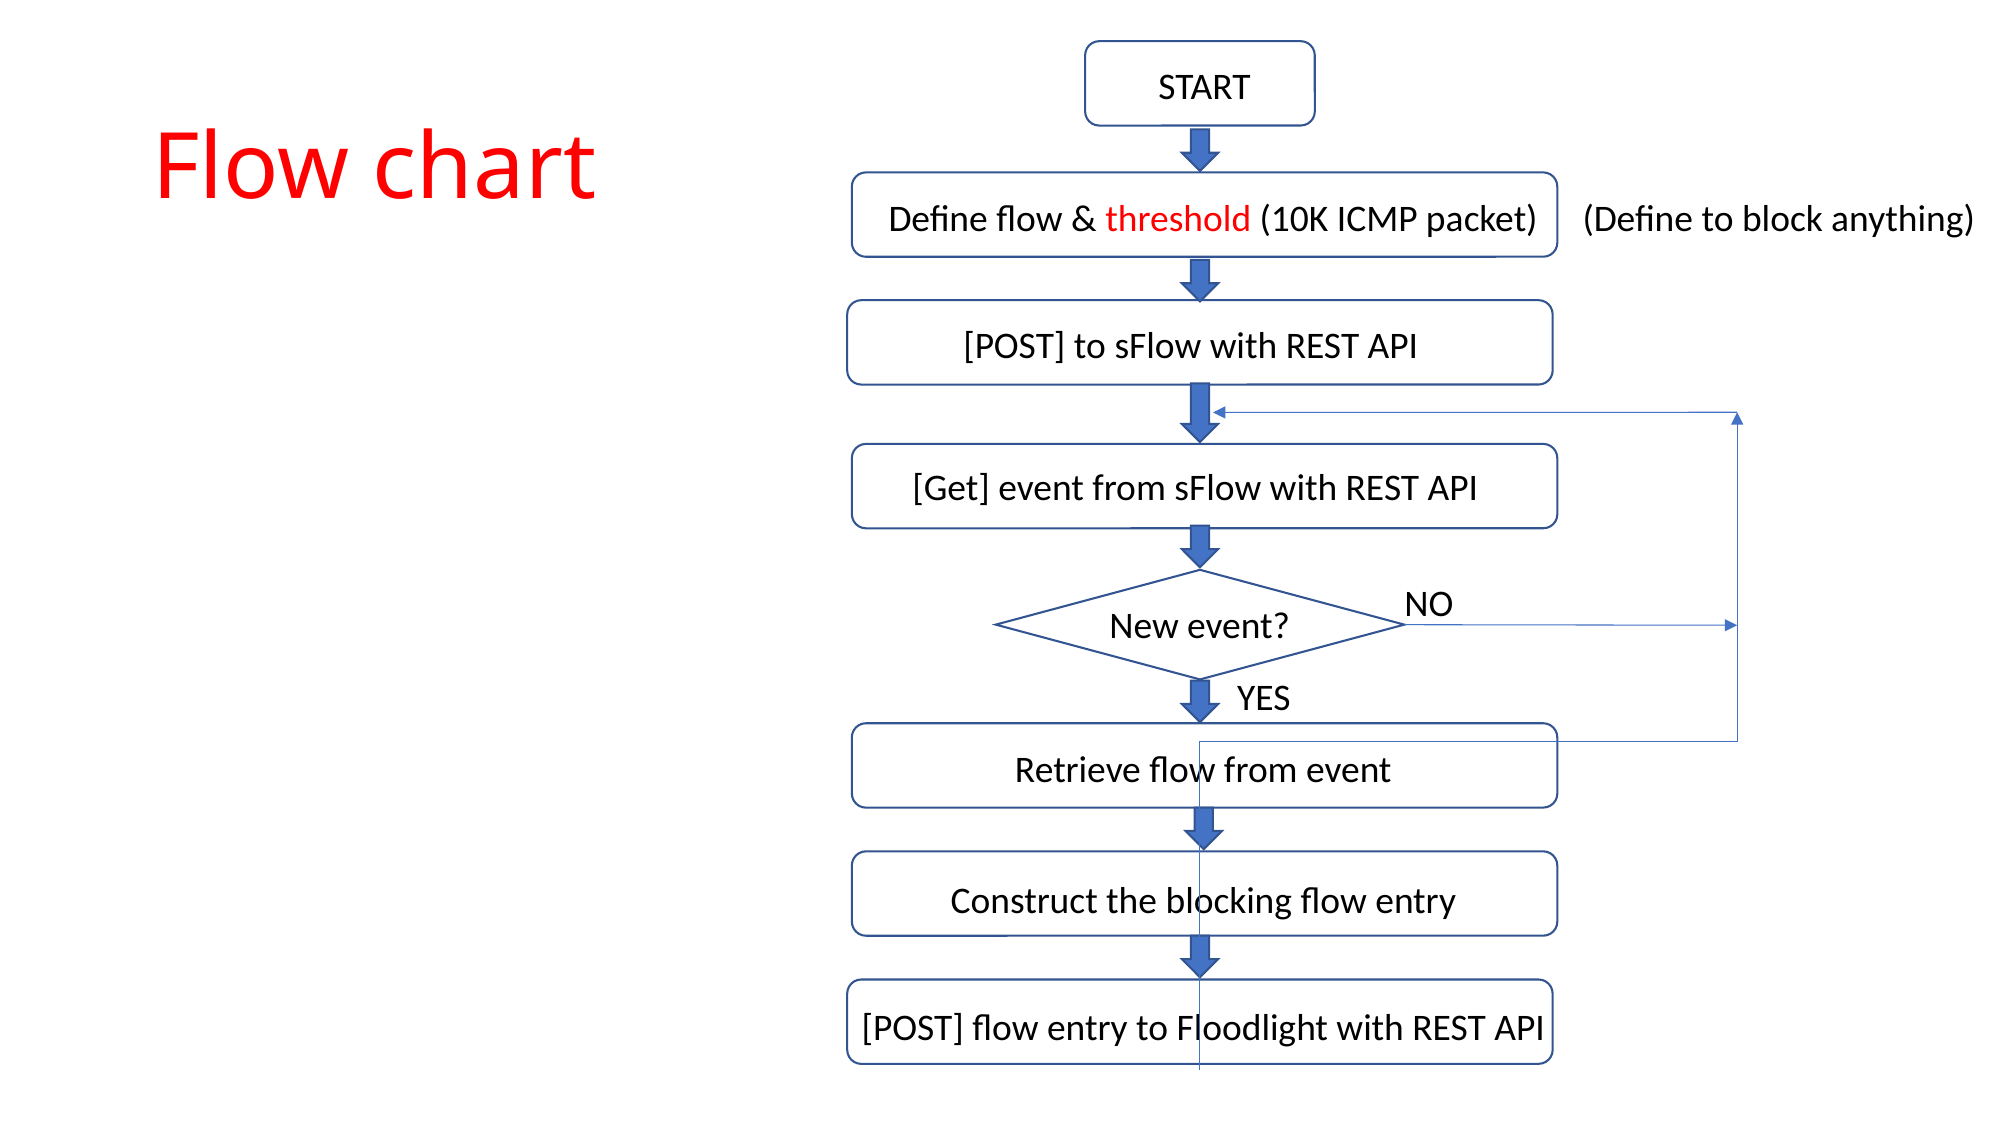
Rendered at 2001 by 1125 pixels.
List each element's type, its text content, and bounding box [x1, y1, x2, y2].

text_box [POST] flow entry to Floodlight with REST API [846, 995, 1199, 1055]
title Flow chart [137, 59, 1863, 278]
text_box [1109, 585, 1139, 593]
text_box [850, 442, 1559, 530]
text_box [1139, 472, 1798, 1010]
text_box [1101, 654, 1139, 665]
text_box [991, 597, 1094, 653]
text_box [POST] flow entry to Floodlight with REST API [1200, 1010, 1561, 1055]
text_box Define flow & threshold (10K ICMP packet) [873, 186, 1553, 247]
text_box Construct the blocking flow entry [935, 868, 1139, 929]
text_box [850, 722, 1139, 809]
text_box Retrieve flow from event [1000, 737, 1139, 798]
text_box (Define to block anything) [1567, 186, 1991, 246]
text_box [1179, 128, 1221, 173]
text_box New event? [1094, 593, 1139, 654]
text_box [846, 299, 1554, 386]
text_box [847, 1055, 1199, 1065]
text_box START [1143, 55, 1266, 115]
text_box [1179, 258, 1221, 303]
text_box [850, 850, 1139, 937]
text_box [Get] event from sFlow with REST API [897, 455, 1503, 516]
text_box [1084, 40, 1316, 127]
text_box [1200, 1055, 1553, 1065]
text_box [POST] to sFlow with REST API [948, 313, 1443, 373]
text_box [850, 171, 1559, 258]
text_box [1179, 382, 1221, 444]
text_box [846, 978, 1139, 995]
